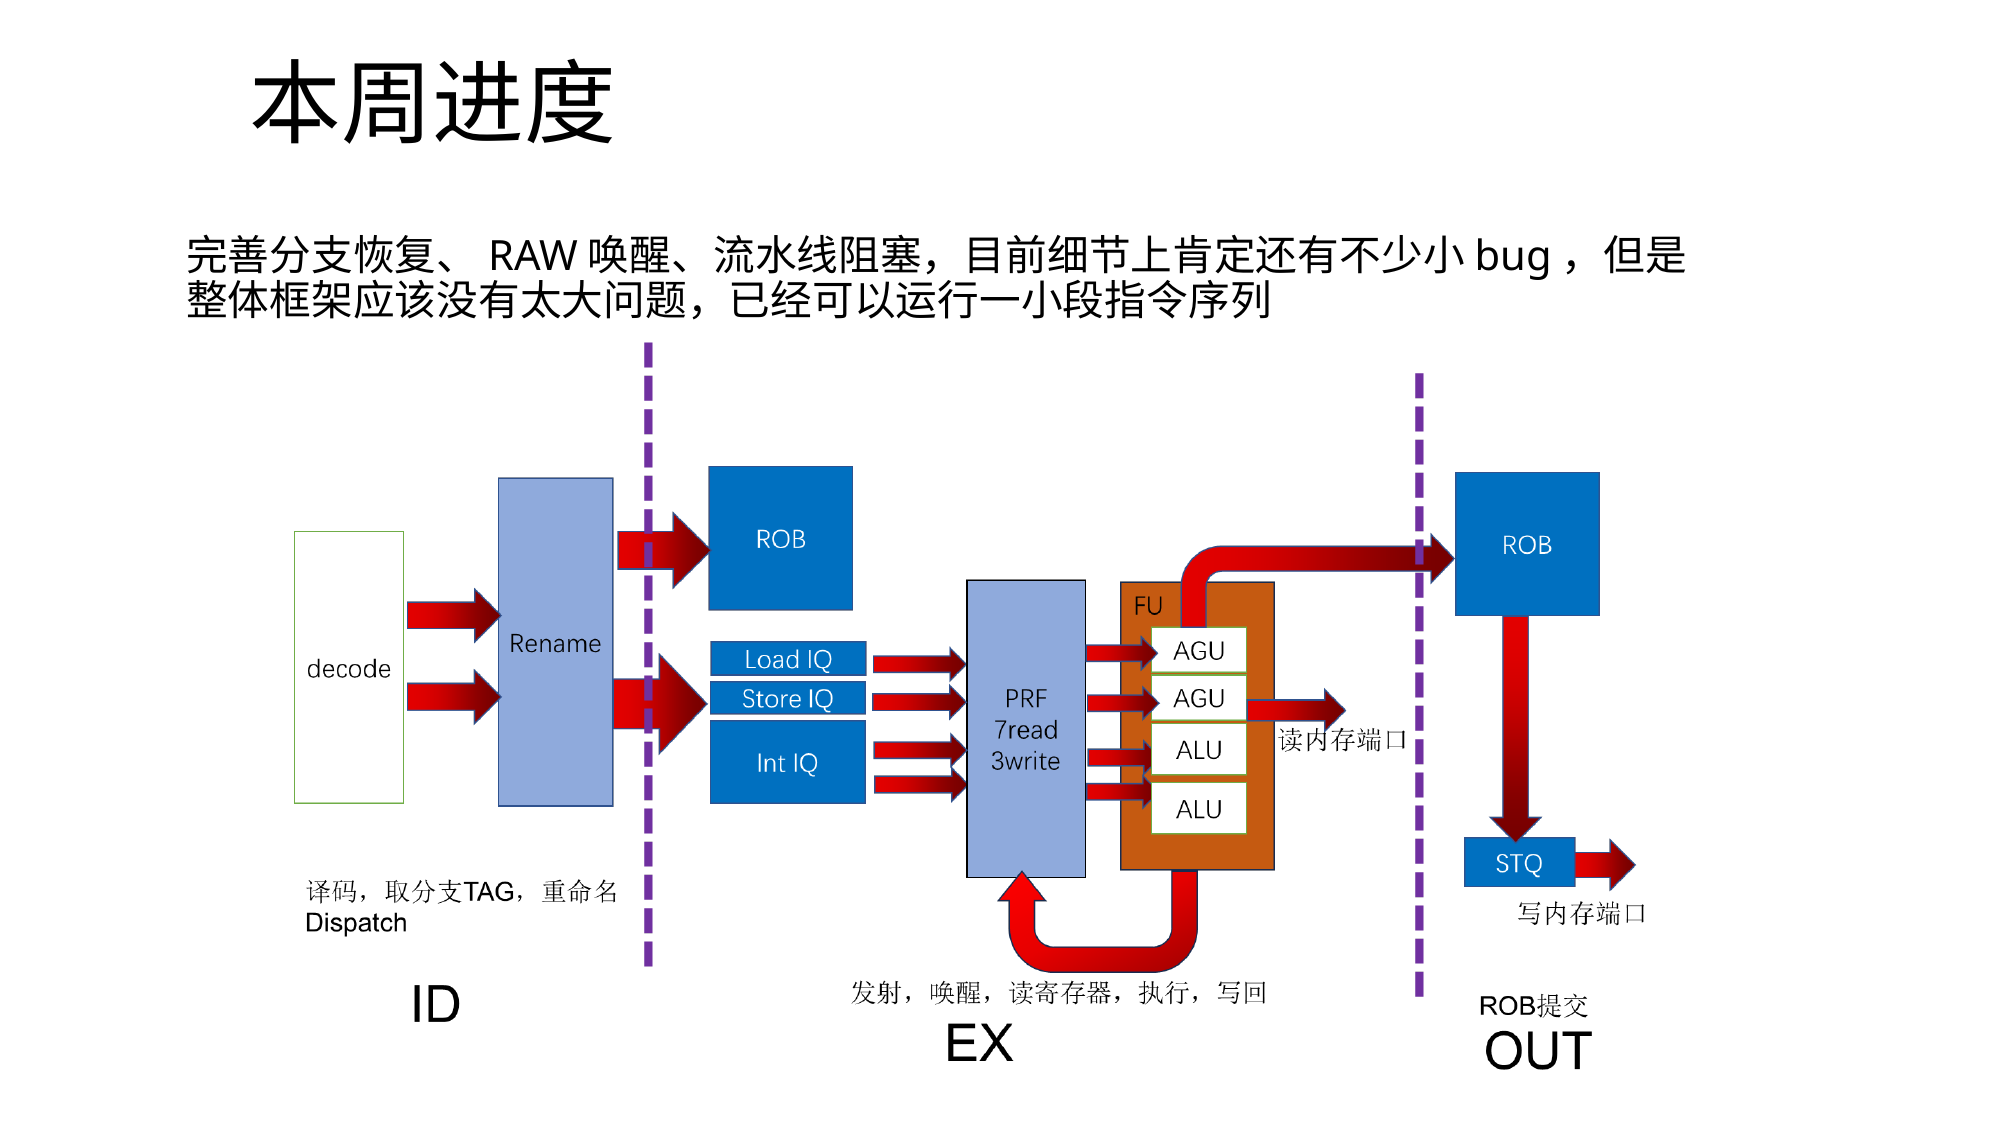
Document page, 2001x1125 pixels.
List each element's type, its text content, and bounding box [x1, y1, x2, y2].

title 本周进度 [96, 0, 770, 227]
text_box 完善分支恢复、RAW唤醒、流水线阻塞，目前细节上肯定还有不少小bug，但是整体框架应该没有太大问题，已经可以运行一小段指令序列 [170, 226, 1739, 515]
picture [287, 342, 1664, 1113]
